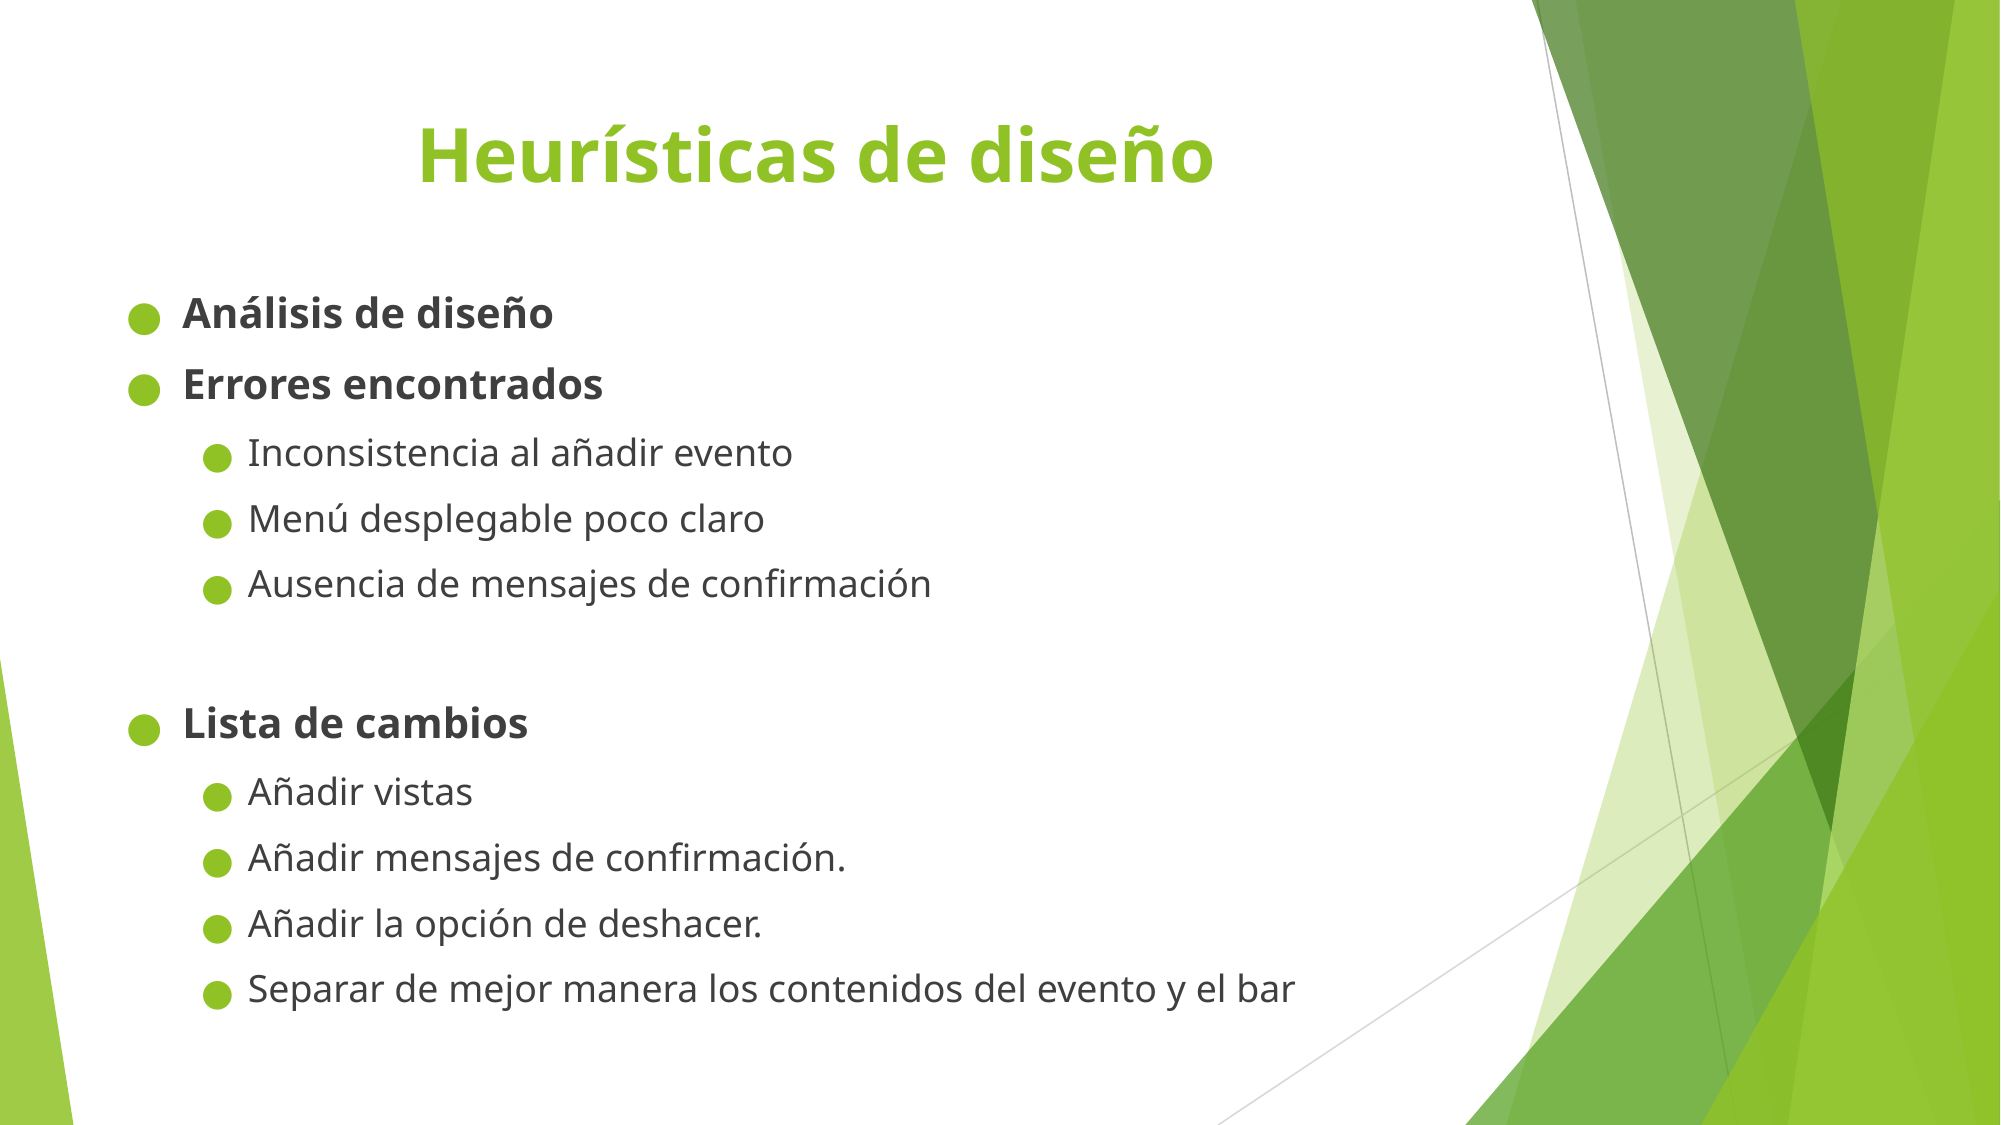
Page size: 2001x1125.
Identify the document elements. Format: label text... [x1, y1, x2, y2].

list Análisis de diseño Errores encontrados Inconsistencia al añadir evento Menú desplegable poco claro Ausencia de mensajes de confirmación Lista de cambios Añadir vistas Añadir mensajes de confirmación. Añadir la opción de deshacer. Separar de mejor manera los contenidos del evento y el bar [111, 279, 1522, 1053]
title Heurísticas de diseño [111, 99, 1522, 279]
